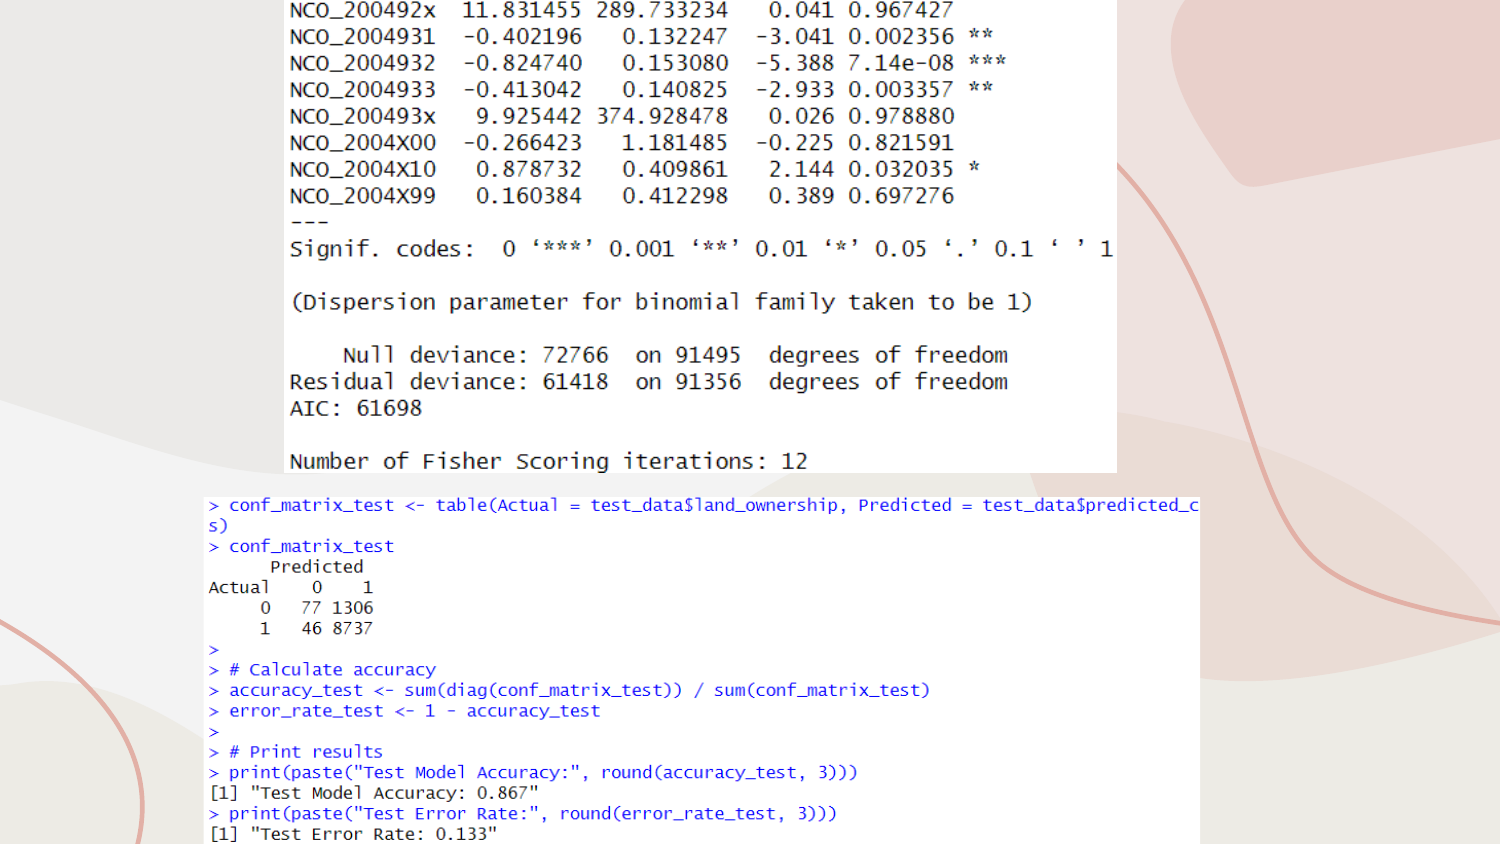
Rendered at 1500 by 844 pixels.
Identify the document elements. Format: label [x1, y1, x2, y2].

picture [203, 496, 1201, 844]
picture [283, 0, 1117, 473]
